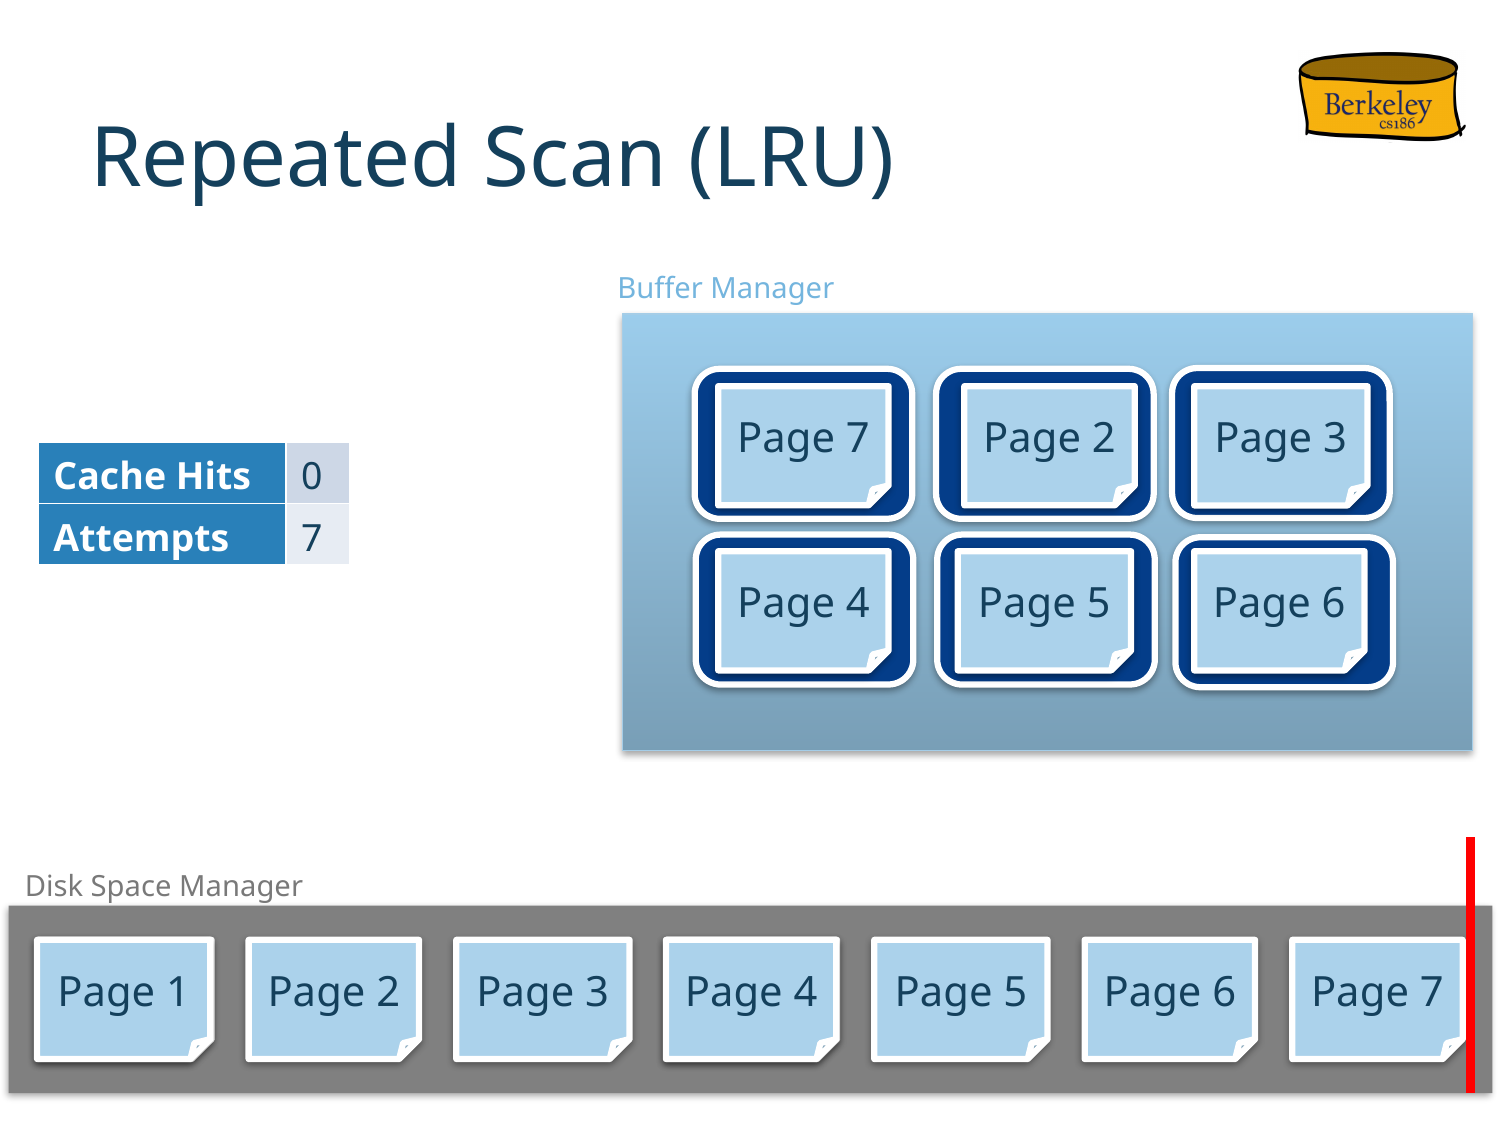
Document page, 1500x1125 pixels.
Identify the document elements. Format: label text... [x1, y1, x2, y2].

picture [1298, 50, 1466, 143]
table_cell Attempts [39, 504, 285, 564]
text_box Page 6 [1191, 548, 1368, 674]
text_box Page 2 [961, 383, 1138, 509]
table_header 0 [287, 443, 349, 503]
text_box Frame [691, 365, 916, 522]
text_box Frame [932, 365, 1157, 522]
title Repeated Scan (LRU) [75, 51, 1425, 255]
text_box Frame [692, 531, 917, 688]
text_box Frame [1172, 534, 1397, 691]
text_box Page 7 [715, 383, 892, 509]
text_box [38, 939, 1463, 1060]
text_box Page 4 [715, 548, 892, 674]
table_header Cache Hits [39, 443, 285, 503]
text_box [8, 905, 1465, 1094]
text_box Frame [934, 531, 1158, 688]
text_box [622, 313, 1473, 751]
text_box Page 5 [954, 548, 1135, 674]
text_box [1473, 905, 1493, 1094]
text_box Frame [1168, 364, 1393, 522]
text_box Page 3 [1191, 383, 1371, 509]
table_cell 7 [287, 504, 349, 564]
text_box Buffer Manager [602, 261, 850, 312]
text_box Disk Space Manager [10, 859, 319, 910]
